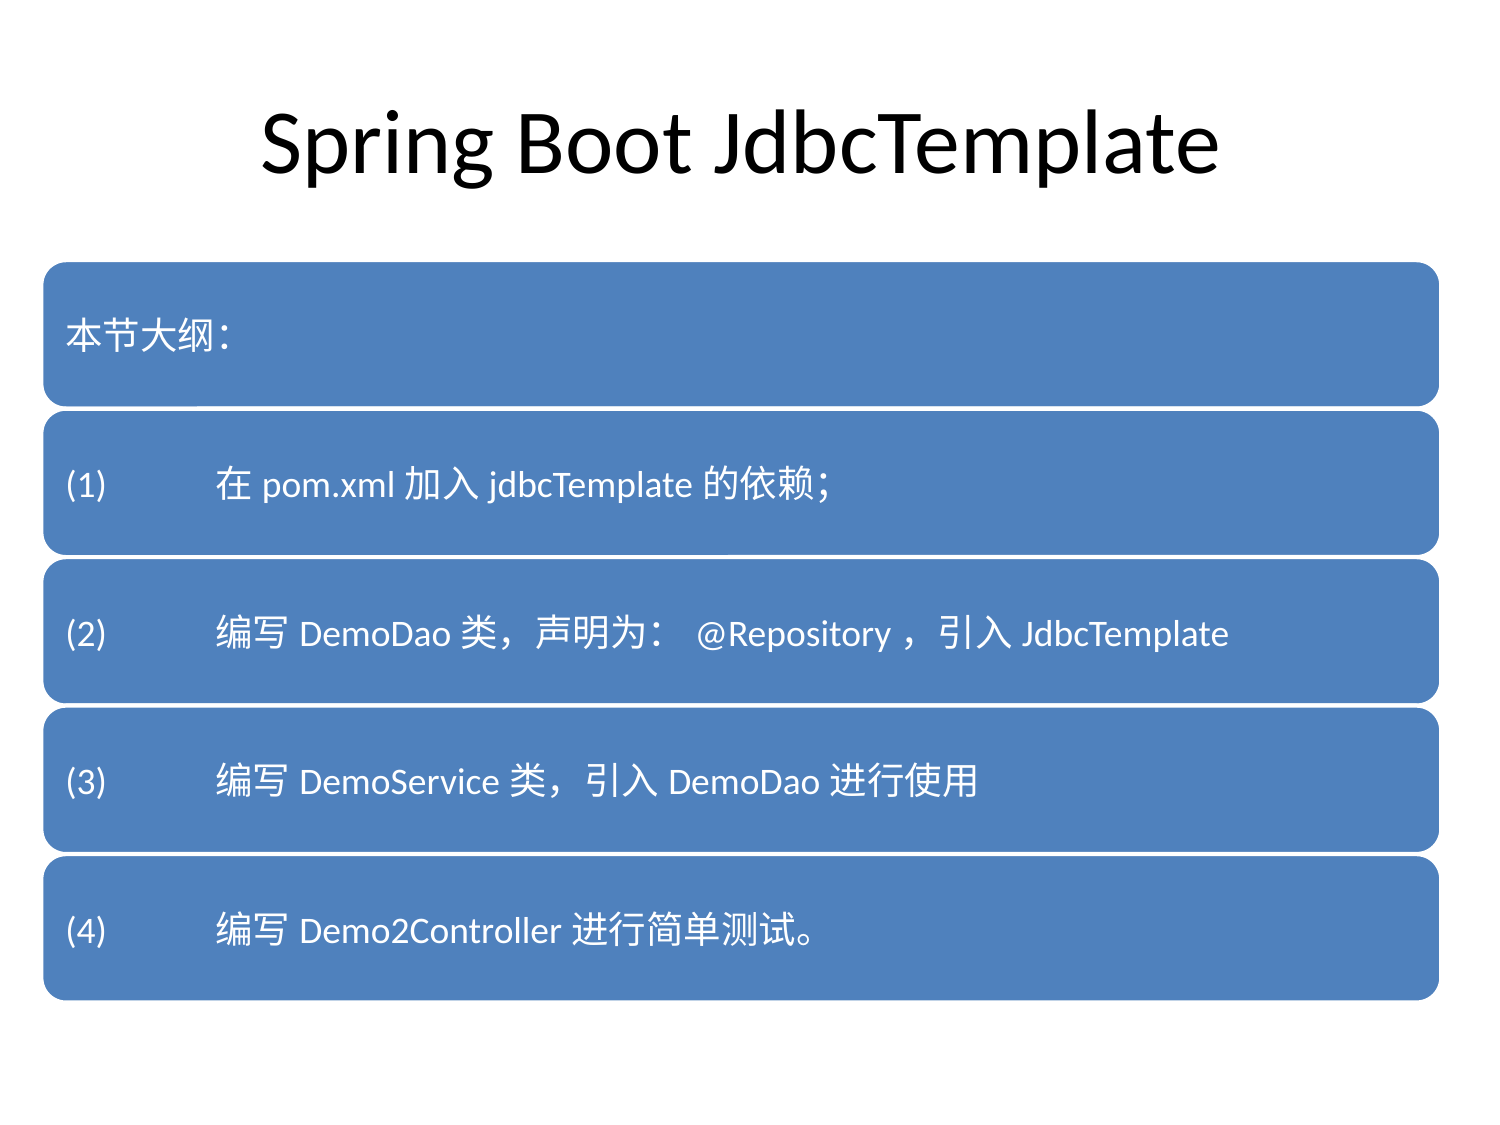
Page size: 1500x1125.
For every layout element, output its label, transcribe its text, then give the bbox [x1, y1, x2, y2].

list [41, 259, 1442, 1003]
title Spring Boot JdbcTemplate [41, 42, 1442, 231]
